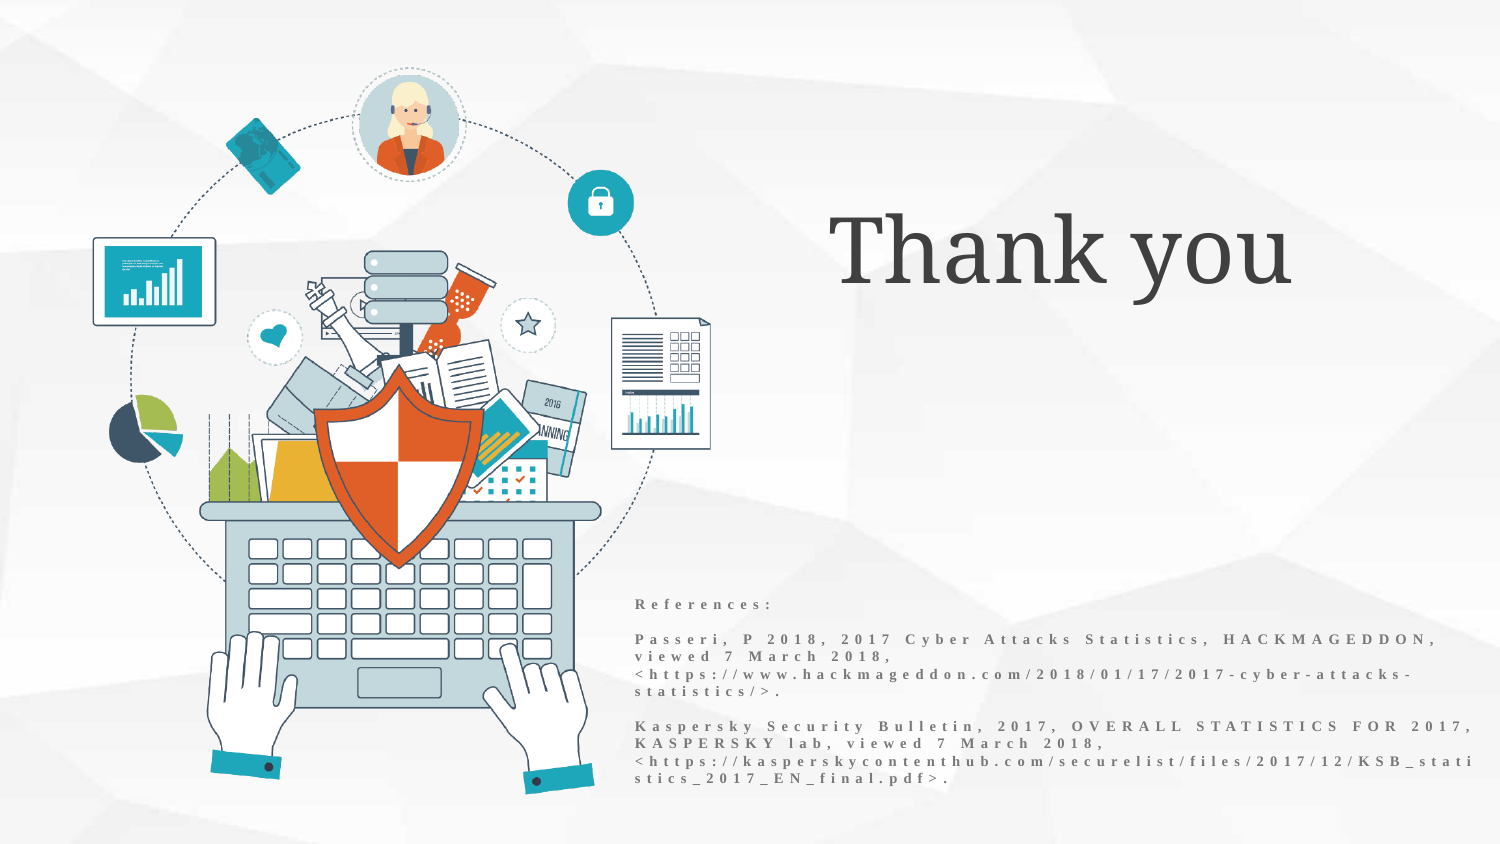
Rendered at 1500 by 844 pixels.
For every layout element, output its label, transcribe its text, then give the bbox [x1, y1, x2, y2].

text_box Thank you [716, 192, 1424, 303]
picture [0, 0, 1500, 844]
text_box References: Passeri, P 2018, 2017 Cyber Attacks Statistics, HACKMAGEDDON, viewed 7 March 2018, <https://www.hackmageddon.com/2018/01/17/2017-cyber-attacks-statistics/>. Kaspersky Security Bulletin, 2017, OVERALL STATISTICS FOR 2017, KASPERSKY lab, viewed 7 March 2018, <https://kasperskycontenthub.com/securelist/files/2017/12/KSB_statistics_2017_EN_final.pdf>. [716, 587, 1500, 795]
